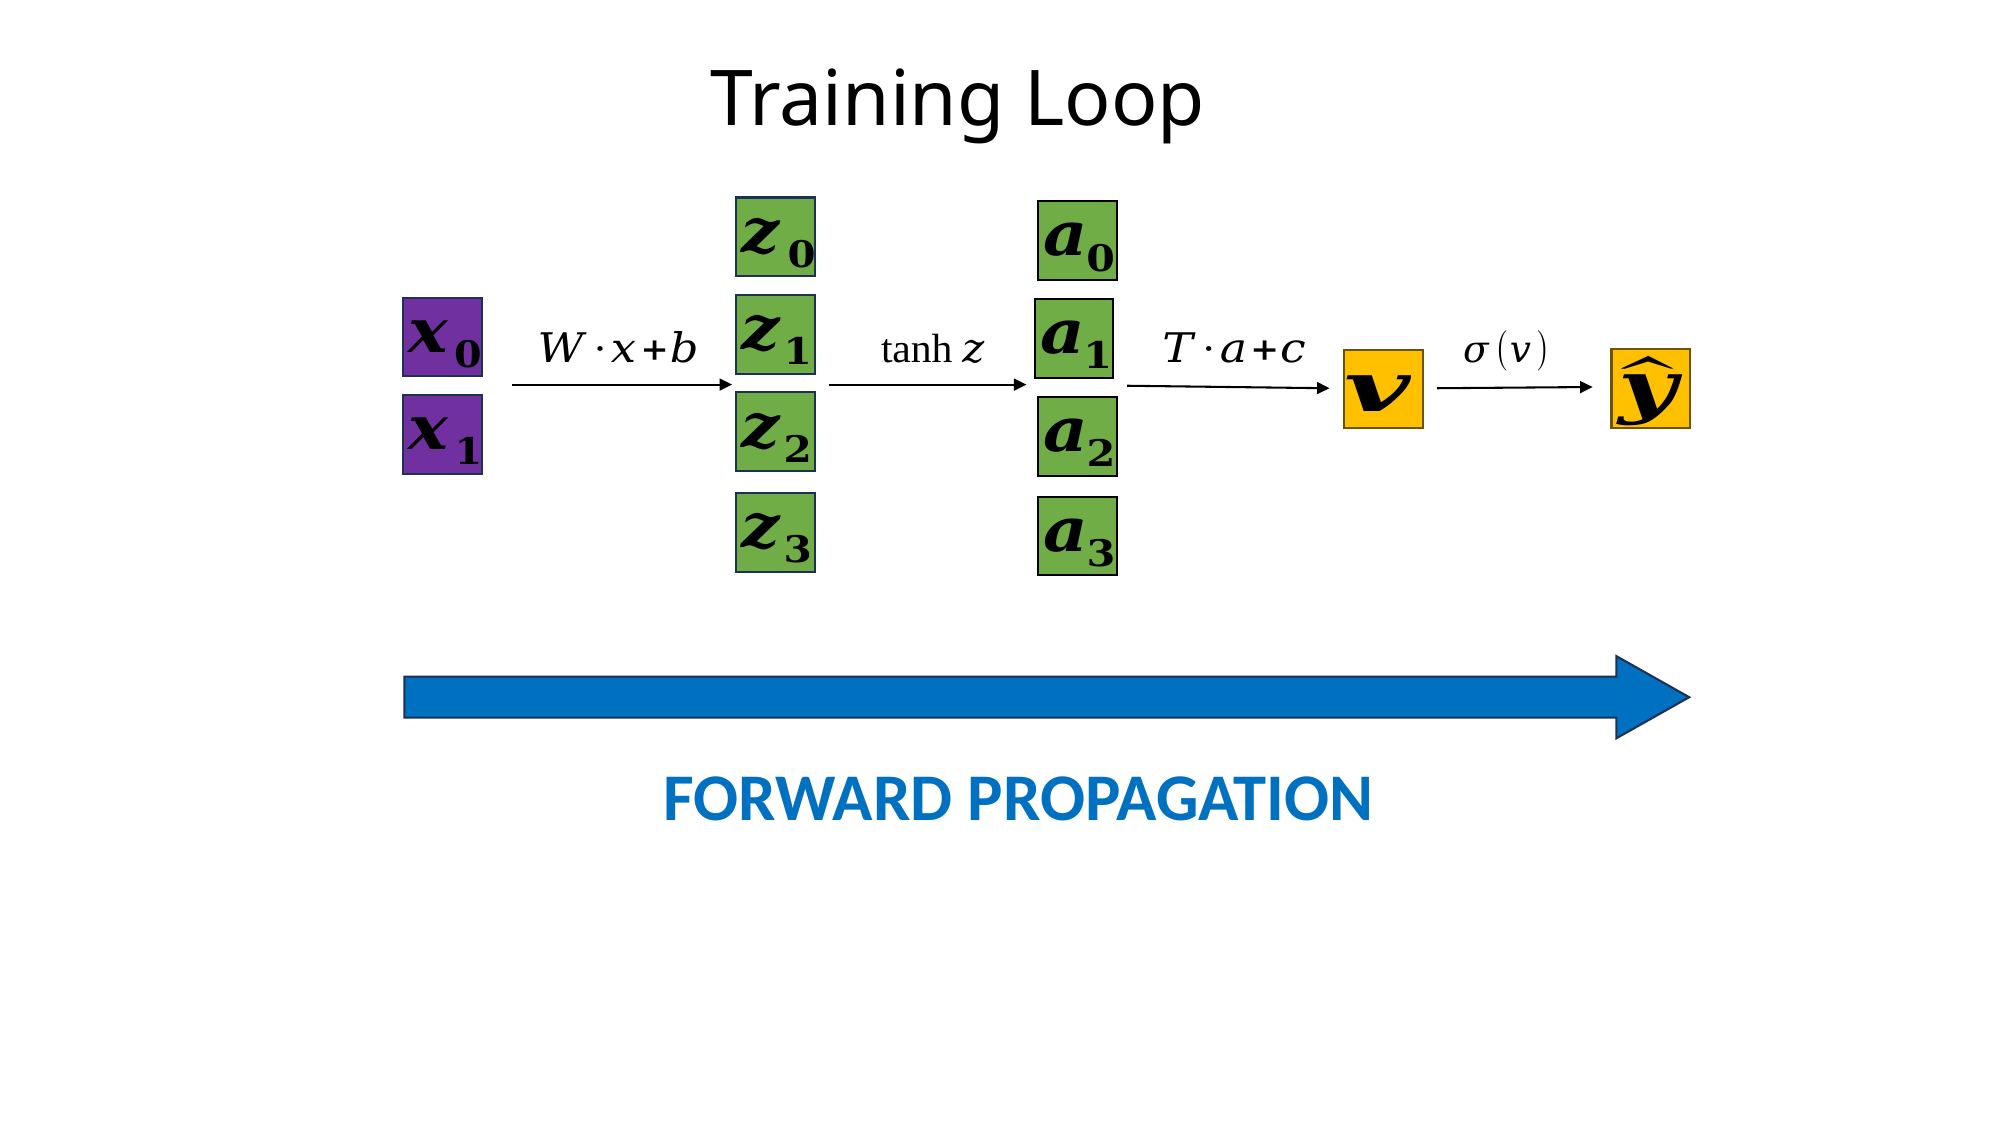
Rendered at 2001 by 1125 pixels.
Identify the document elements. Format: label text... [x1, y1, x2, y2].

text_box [404, 298, 482, 473]
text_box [1127, 385, 1330, 389]
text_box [1035, 202, 1116, 575]
text_box [403, 654, 1692, 741]
title Training Loop [683, 22, 1232, 180]
text_box FORWARD PROPAGATION [648, 746, 1423, 842]
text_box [736, 198, 814, 571]
